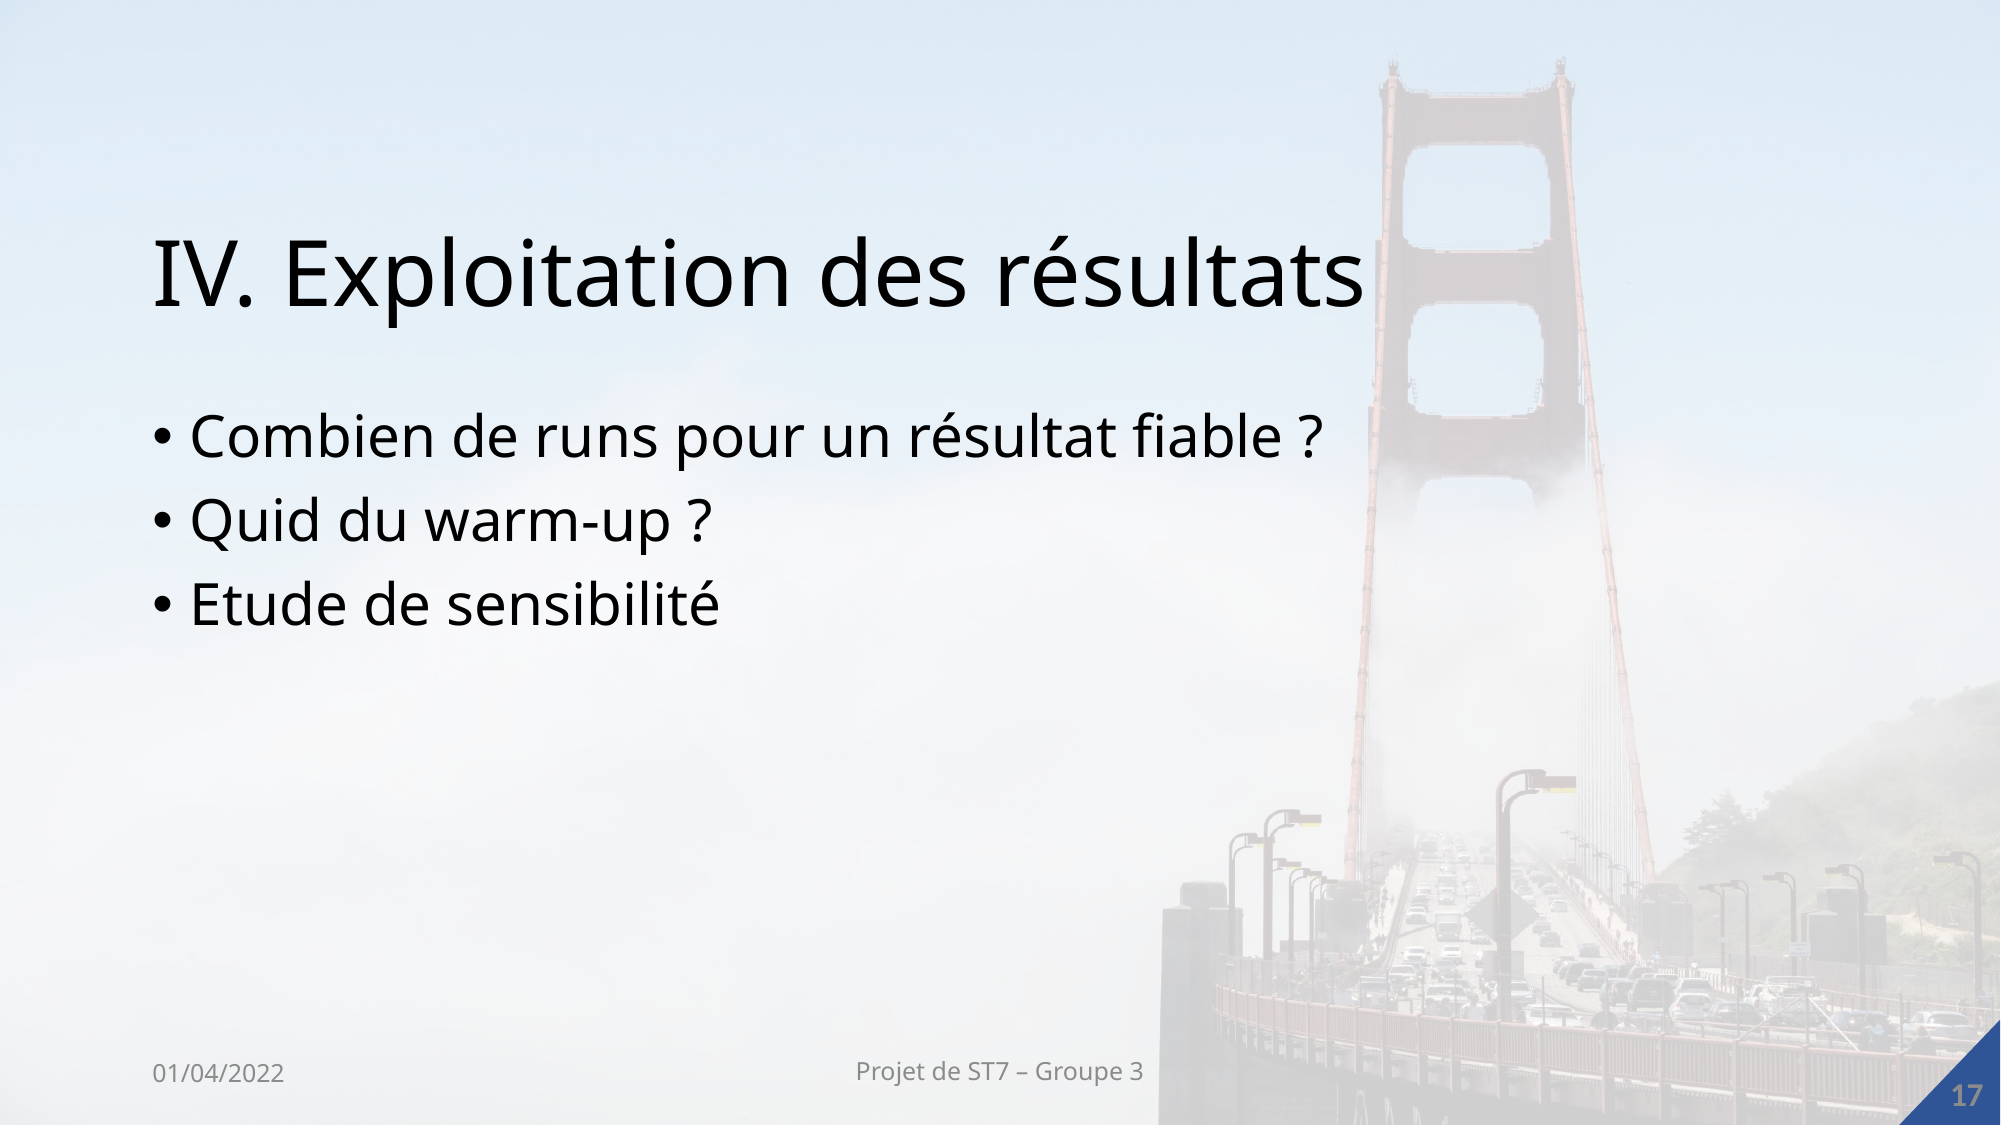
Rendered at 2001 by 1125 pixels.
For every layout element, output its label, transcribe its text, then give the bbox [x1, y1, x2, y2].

footer Projet de ST7 – Groupe 3 [662, 1042, 1338, 1103]
title IV. Exploitation des résultats [137, 167, 1863, 386]
slide_number 17 [1548, 1063, 1999, 1124]
list Combien de runs pour un résultat fiable ? Quid du warm-up ? Etude de sensibilité [137, 399, 1863, 1014]
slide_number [137, 1042, 588, 1103]
